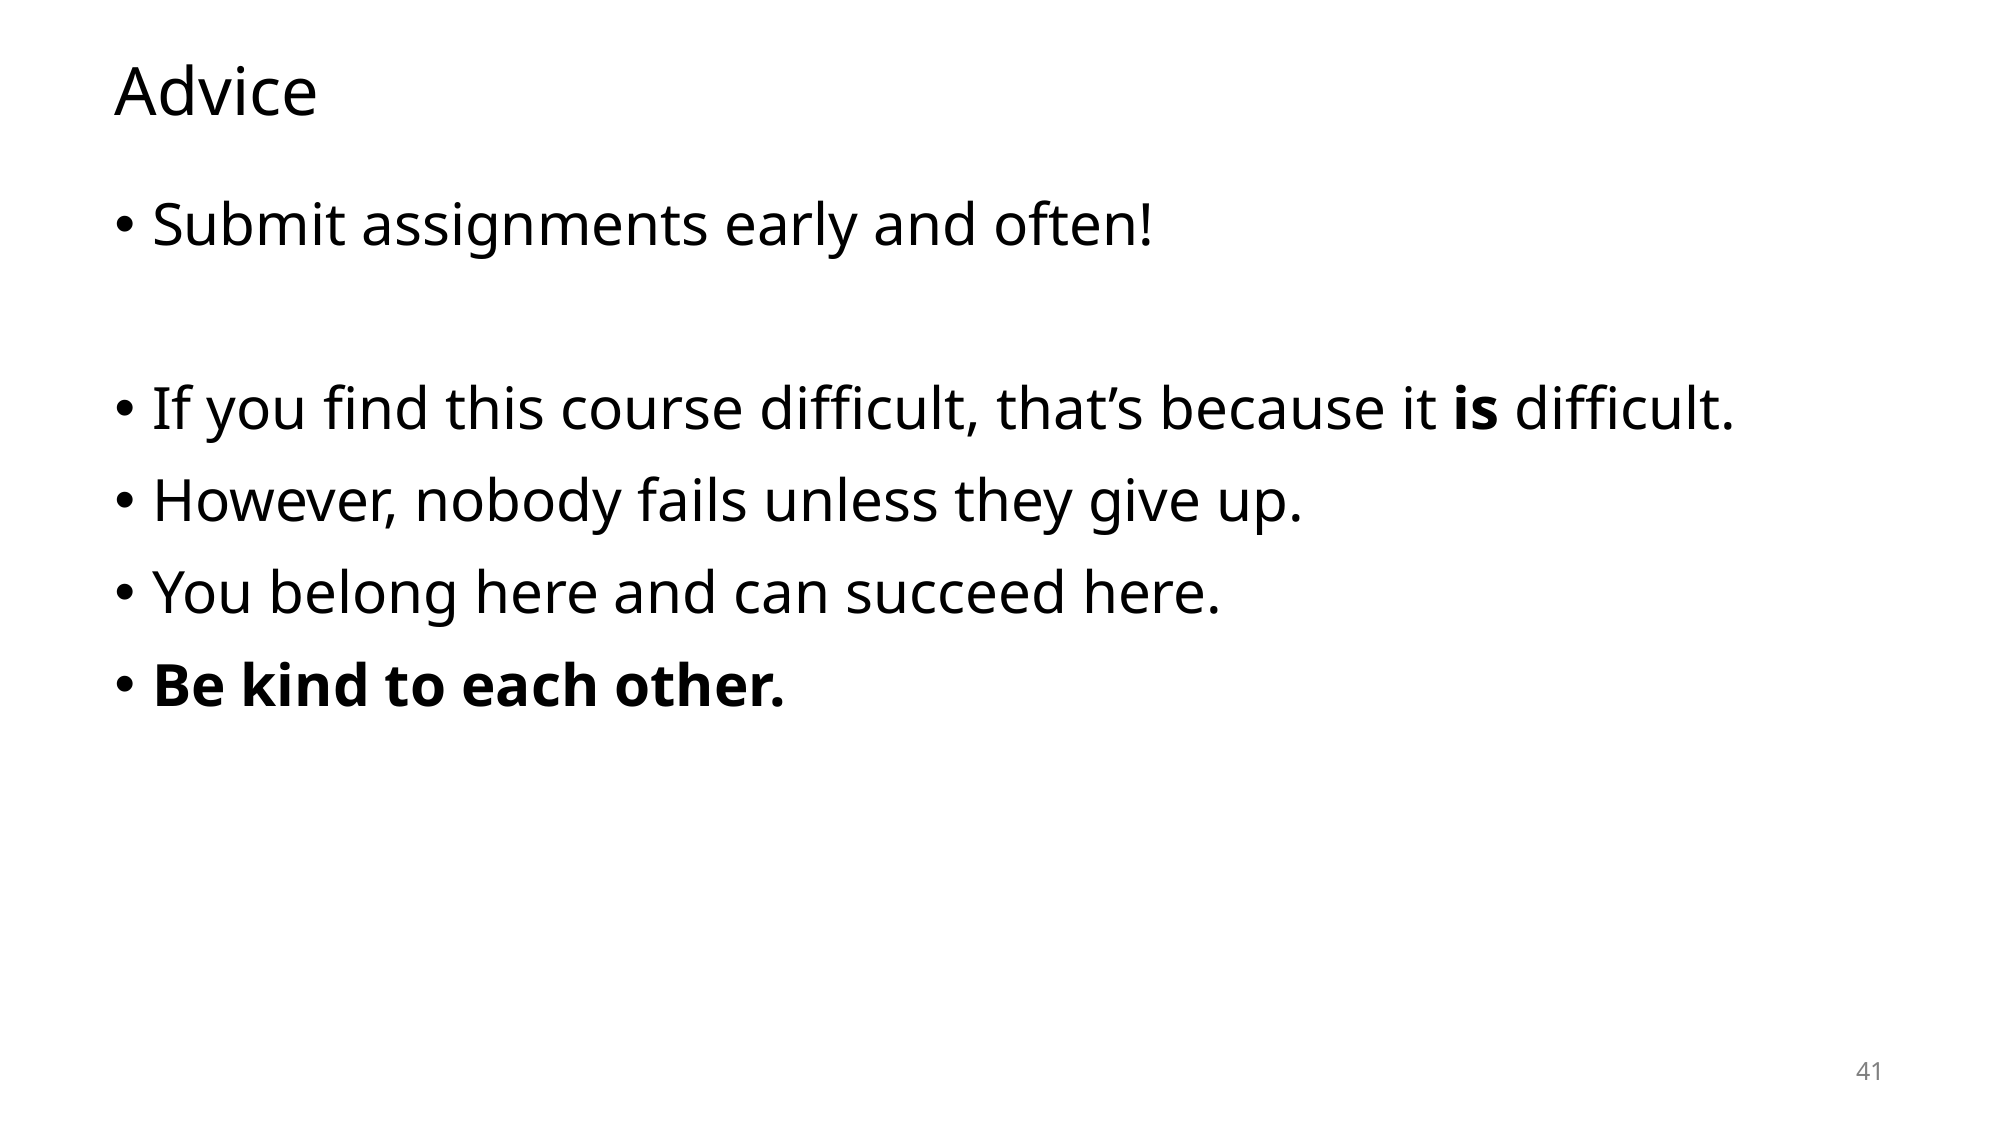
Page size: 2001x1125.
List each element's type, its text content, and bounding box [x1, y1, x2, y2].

title Advice [99, 37, 1900, 150]
list Submit assignments early and often! If you find this course difficult, that’s because it is difficult. However, nobody fails unless they give up. You belong here and can succeed here. Be kind to each other. [99, 187, 1900, 1013]
slide_number 41 [1749, 1042, 1900, 1103]
